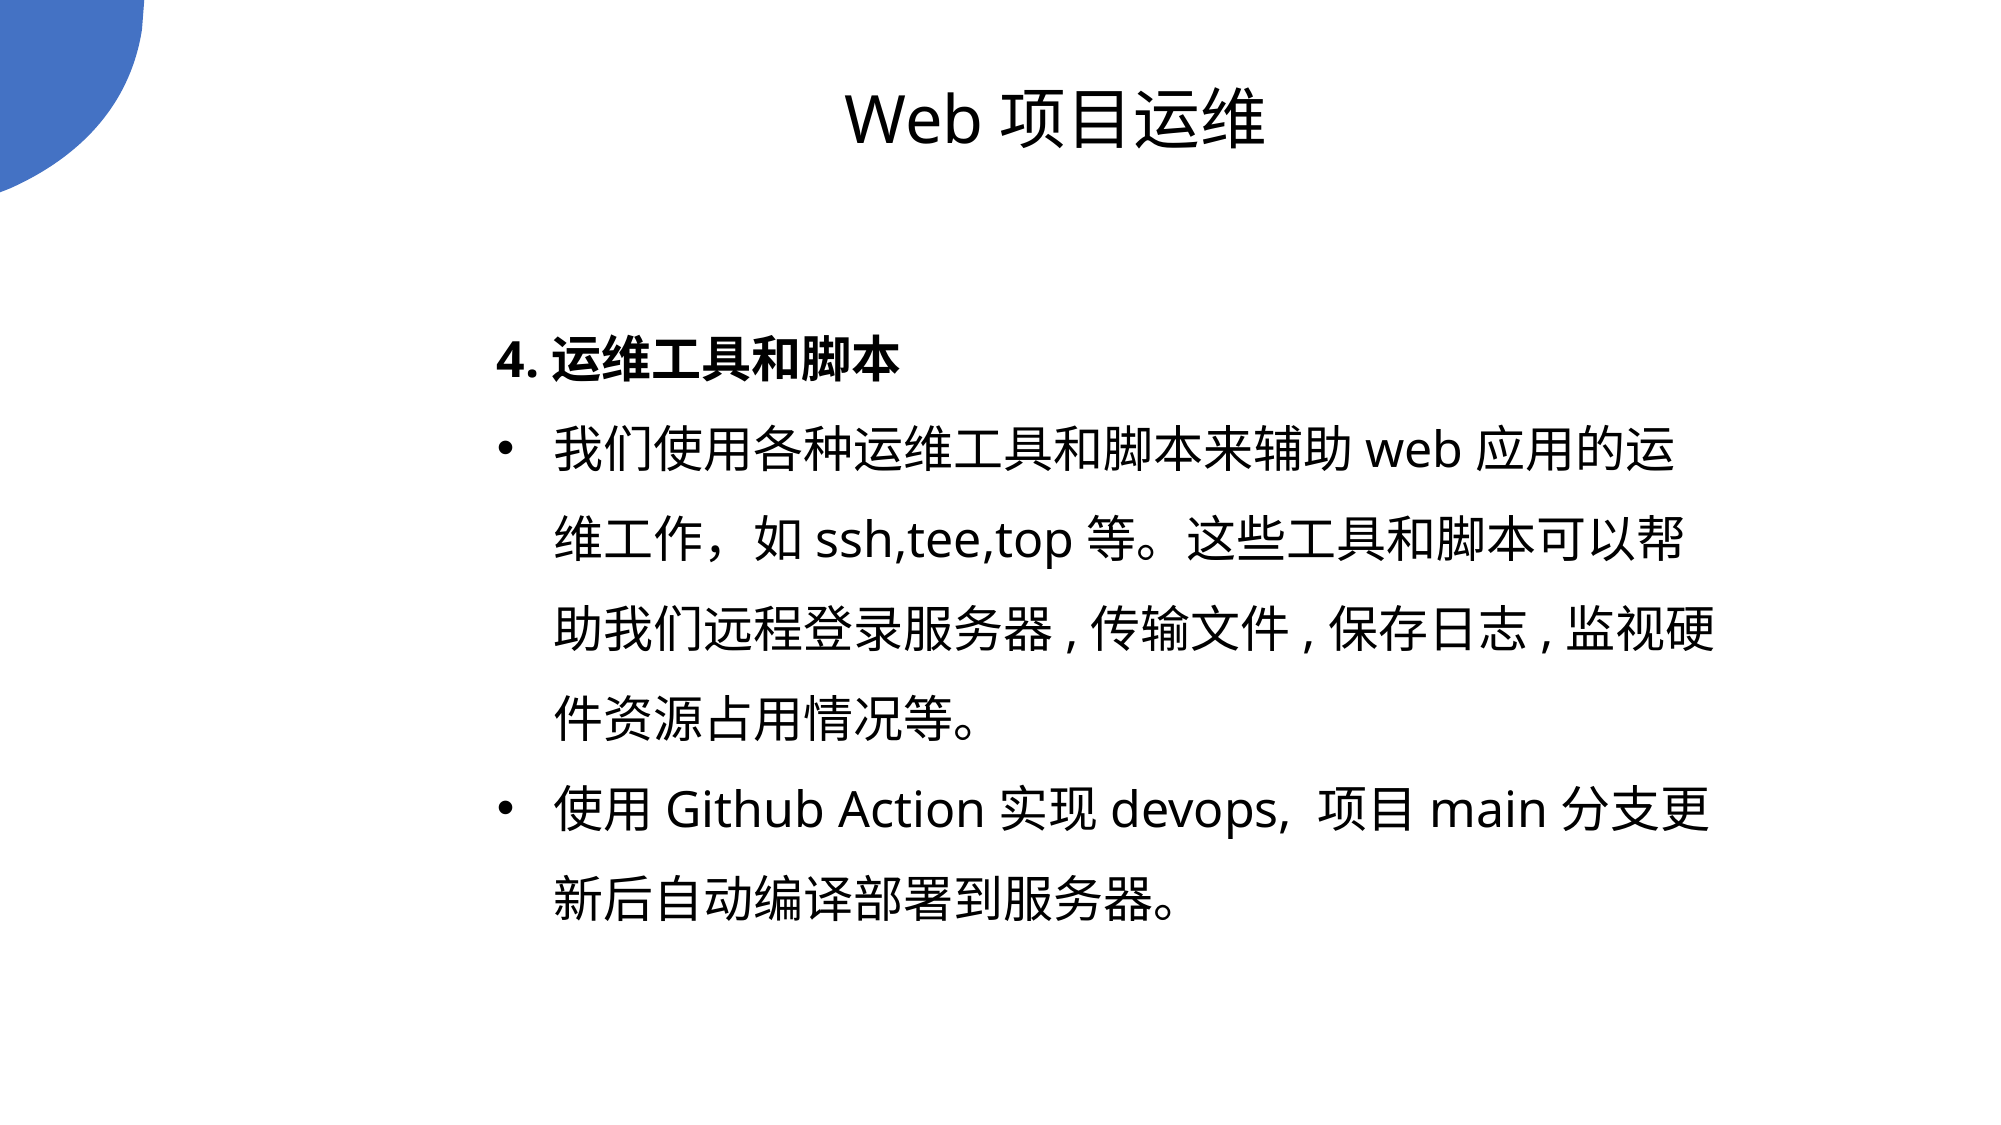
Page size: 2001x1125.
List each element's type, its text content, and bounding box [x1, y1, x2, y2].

text_box 4.运维工具和脚本 我们使用各种运维工具和脚本来辅助web应用的运维工作，如ssh,tee,top等。这些工具和脚本可以帮助我们远程登录服务器,传输文件,保存日志,监视硬件资源占用情况等。 使用Github Action实现devops, 项目main分支更新后自动编译部署到服务器。 [482, 289, 1732, 935]
text_box Web项目运维 [829, 78, 1308, 166]
